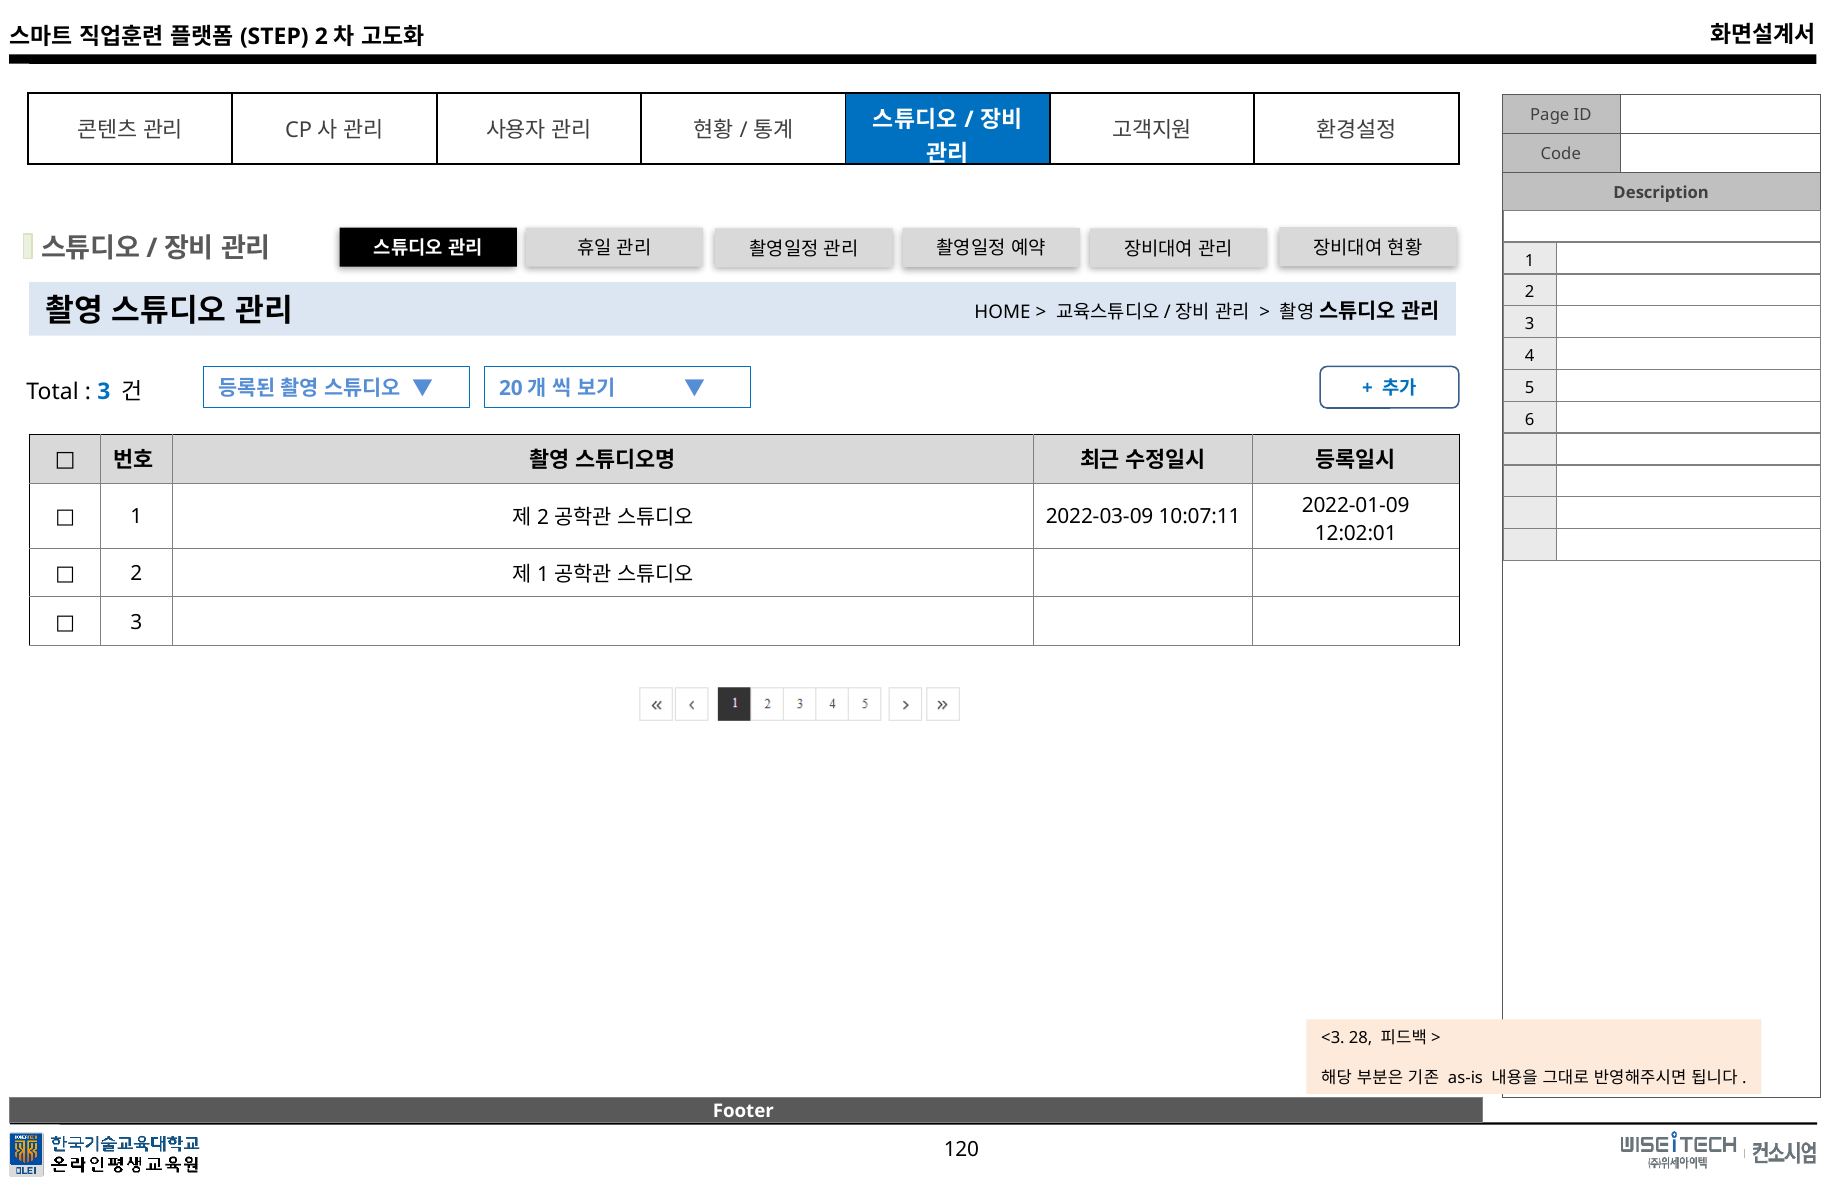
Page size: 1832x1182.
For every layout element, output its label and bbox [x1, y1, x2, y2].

table_cell [1504, 306, 1556, 337]
table_header [173, 435, 1033, 483]
table_cell [1504, 370, 1556, 401]
text_box [1279, 227, 1457, 267]
table_cell [173, 549, 1033, 596]
text_box [482, 364, 752, 410]
table_cell [1253, 549, 1459, 596]
table_cell [1504, 402, 1556, 432]
table_cell [1557, 466, 1820, 496]
text_box [339, 227, 517, 267]
table_header [30, 435, 100, 483]
table_cell [1034, 597, 1252, 645]
table_cell [1557, 243, 1820, 273]
table_cell [1253, 484, 1459, 548]
table_cell [30, 549, 100, 596]
picture [631, 680, 963, 725]
table_cell [1557, 370, 1820, 401]
table_header [1253, 435, 1459, 483]
table_cell [1034, 484, 1252, 548]
table_cell [30, 597, 100, 645]
table_cell [30, 484, 100, 548]
text_box [21, 222, 299, 272]
text_box [715, 228, 893, 268]
table_cell [1557, 434, 1820, 464]
table_cell [1504, 497, 1556, 528]
text_box [902, 227, 1081, 267]
table_cell [1557, 402, 1820, 432]
table_cell [173, 484, 1033, 548]
table_cell [101, 484, 172, 548]
text_box [1306, 1019, 1762, 1094]
text_box [26, 376, 144, 404]
picture [1612, 1125, 1821, 1178]
table_cell [1504, 434, 1556, 464]
table_cell [1504, 275, 1556, 305]
table_header [1034, 435, 1252, 483]
table_header [101, 435, 172, 483]
table_cell [1504, 338, 1556, 369]
table_cell [1557, 497, 1820, 528]
table_cell [1034, 549, 1252, 596]
table_cell [1504, 529, 1556, 560]
text_box [201, 364, 471, 410]
table_cell [1557, 338, 1820, 369]
text_box [1089, 228, 1268, 268]
table_cell [173, 597, 1033, 645]
text_box [29, 282, 1456, 336]
table_cell [101, 549, 172, 596]
text_box [525, 227, 704, 267]
table_cell [1504, 466, 1556, 496]
table_cell [1557, 306, 1820, 337]
table_cell [101, 597, 172, 645]
table_cell [1557, 529, 1820, 560]
text_box [7, 1095, 1484, 1124]
table_header [1504, 211, 1820, 241]
text_box [1318, 364, 1461, 411]
table_cell [1557, 275, 1820, 305]
picture [0, 1126, 214, 1180]
table_cell [1253, 597, 1459, 645]
table_cell [1504, 243, 1556, 273]
